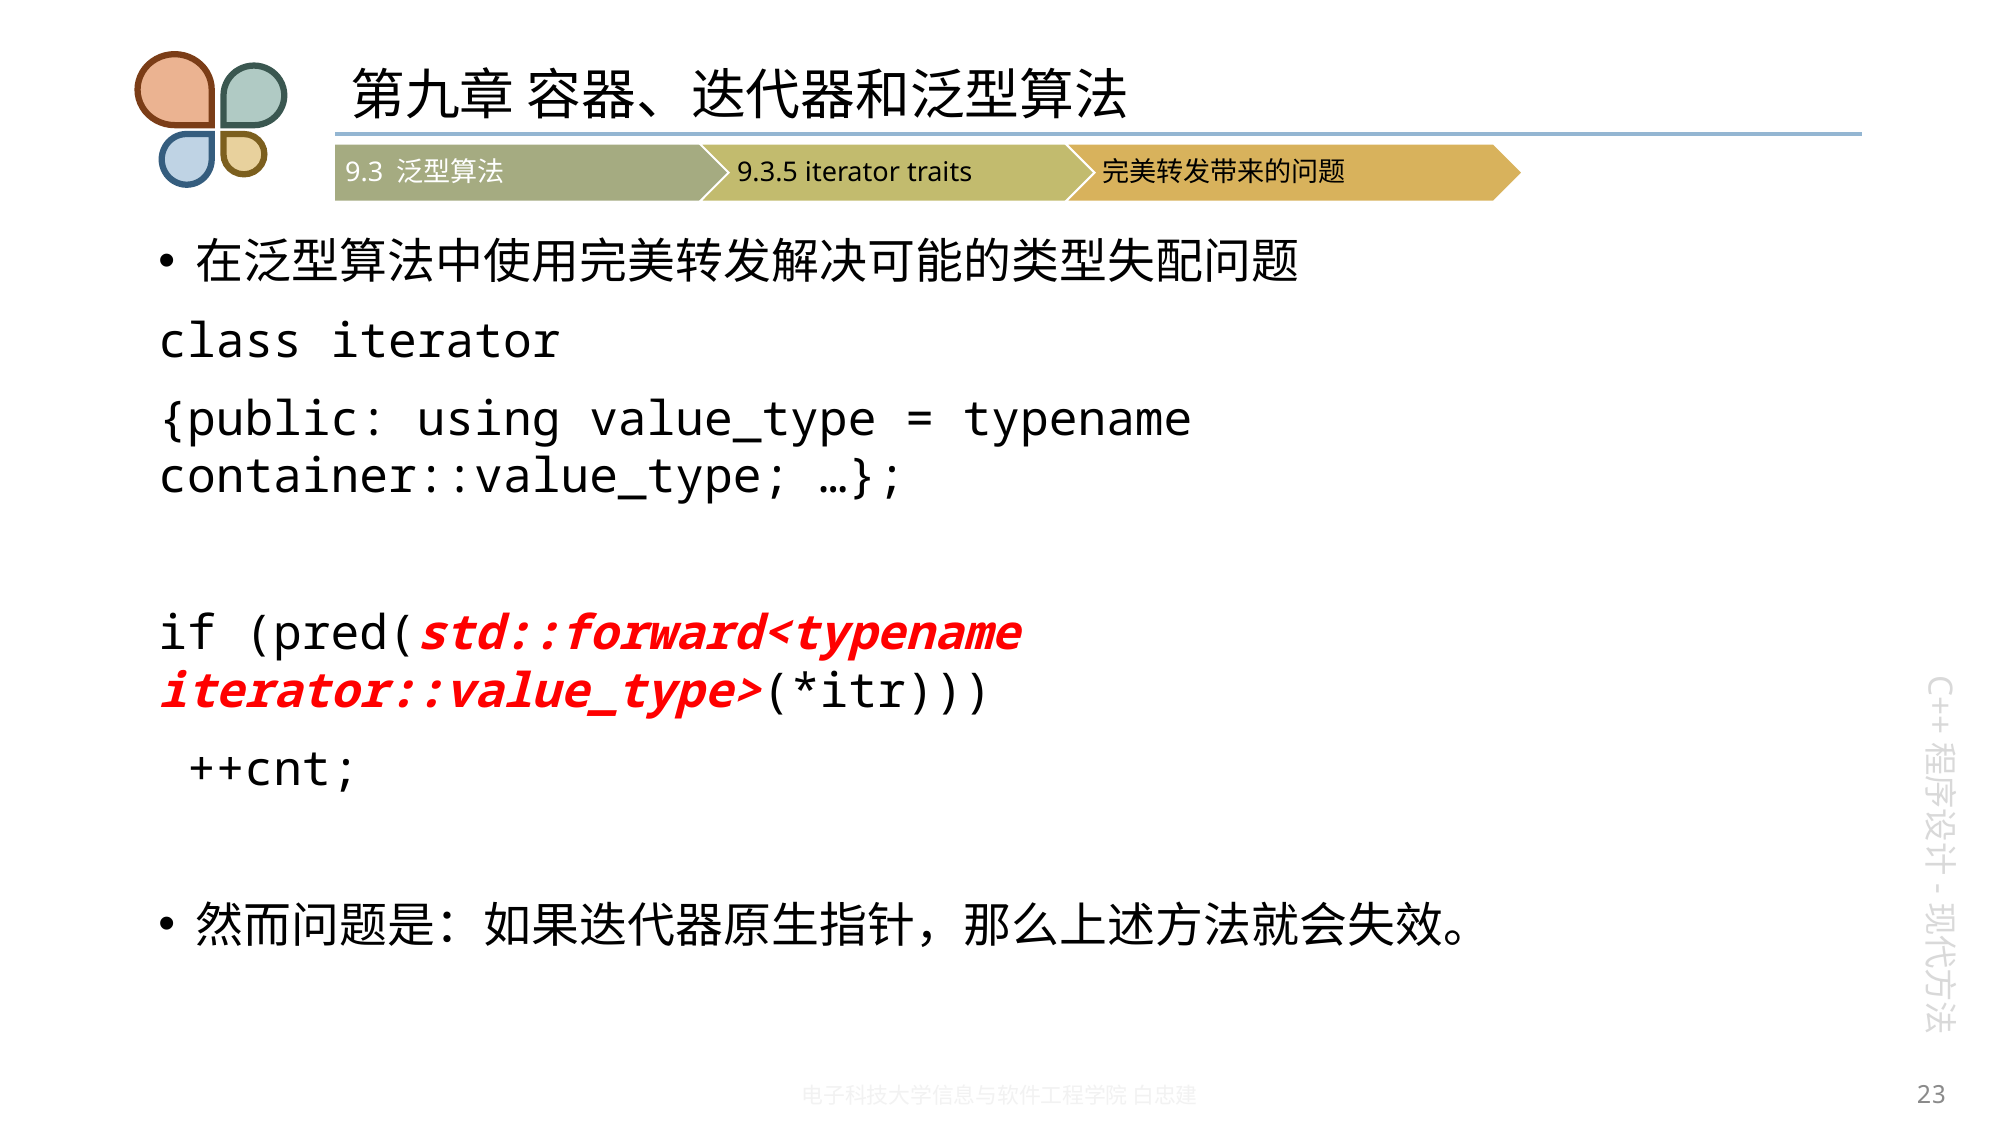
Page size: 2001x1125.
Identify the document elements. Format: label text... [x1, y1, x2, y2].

title 第九章 容器、迭代器和泛型算法 [335, 59, 1863, 134]
slide_number 23 [1862, 1065, 2000, 1125]
list 在泛型算法中使用完美转发解决可能的类型失配问题 class iterator {public: using value_type = typename container::value_type; …}; if (pred(std::forward<typename iterator::value_type>(*itr))) ++cnt; 然而问题是：如果迭代器原生指针，那么上述方法就会失效。 [143, 223, 1863, 1066]
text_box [333, 143, 1524, 202]
